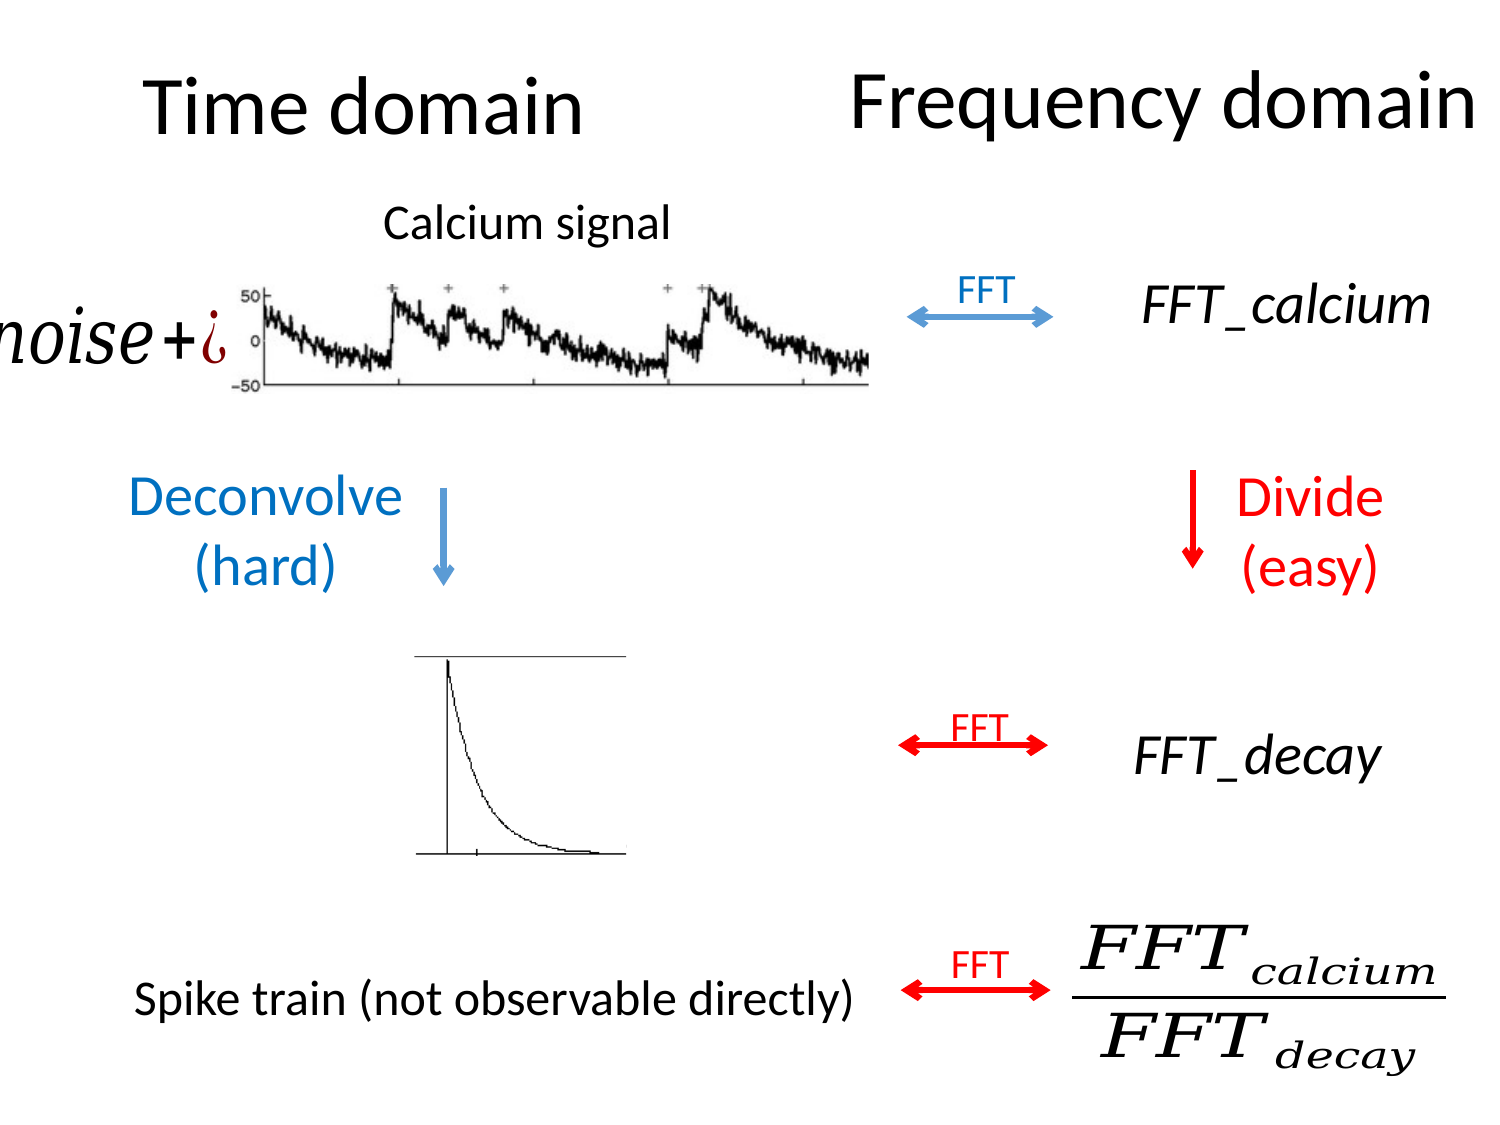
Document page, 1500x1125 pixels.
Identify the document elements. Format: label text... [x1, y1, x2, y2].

text_box Frequency domain [834, 37, 1494, 153]
text_box Time domain [127, 43, 601, 159]
text_box Calcium signal [368, 181, 687, 257]
text_box FFT_calcium [1126, 257, 1448, 343]
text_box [115, 916, 1450, 1078]
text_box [414, 656, 1399, 856]
text_box FFT [942, 254, 1031, 316]
picture [231, 284, 869, 394]
text_box Divide (easy) [1221, 450, 1400, 606]
text_box Deconvolve (hard) [114, 449, 418, 605]
